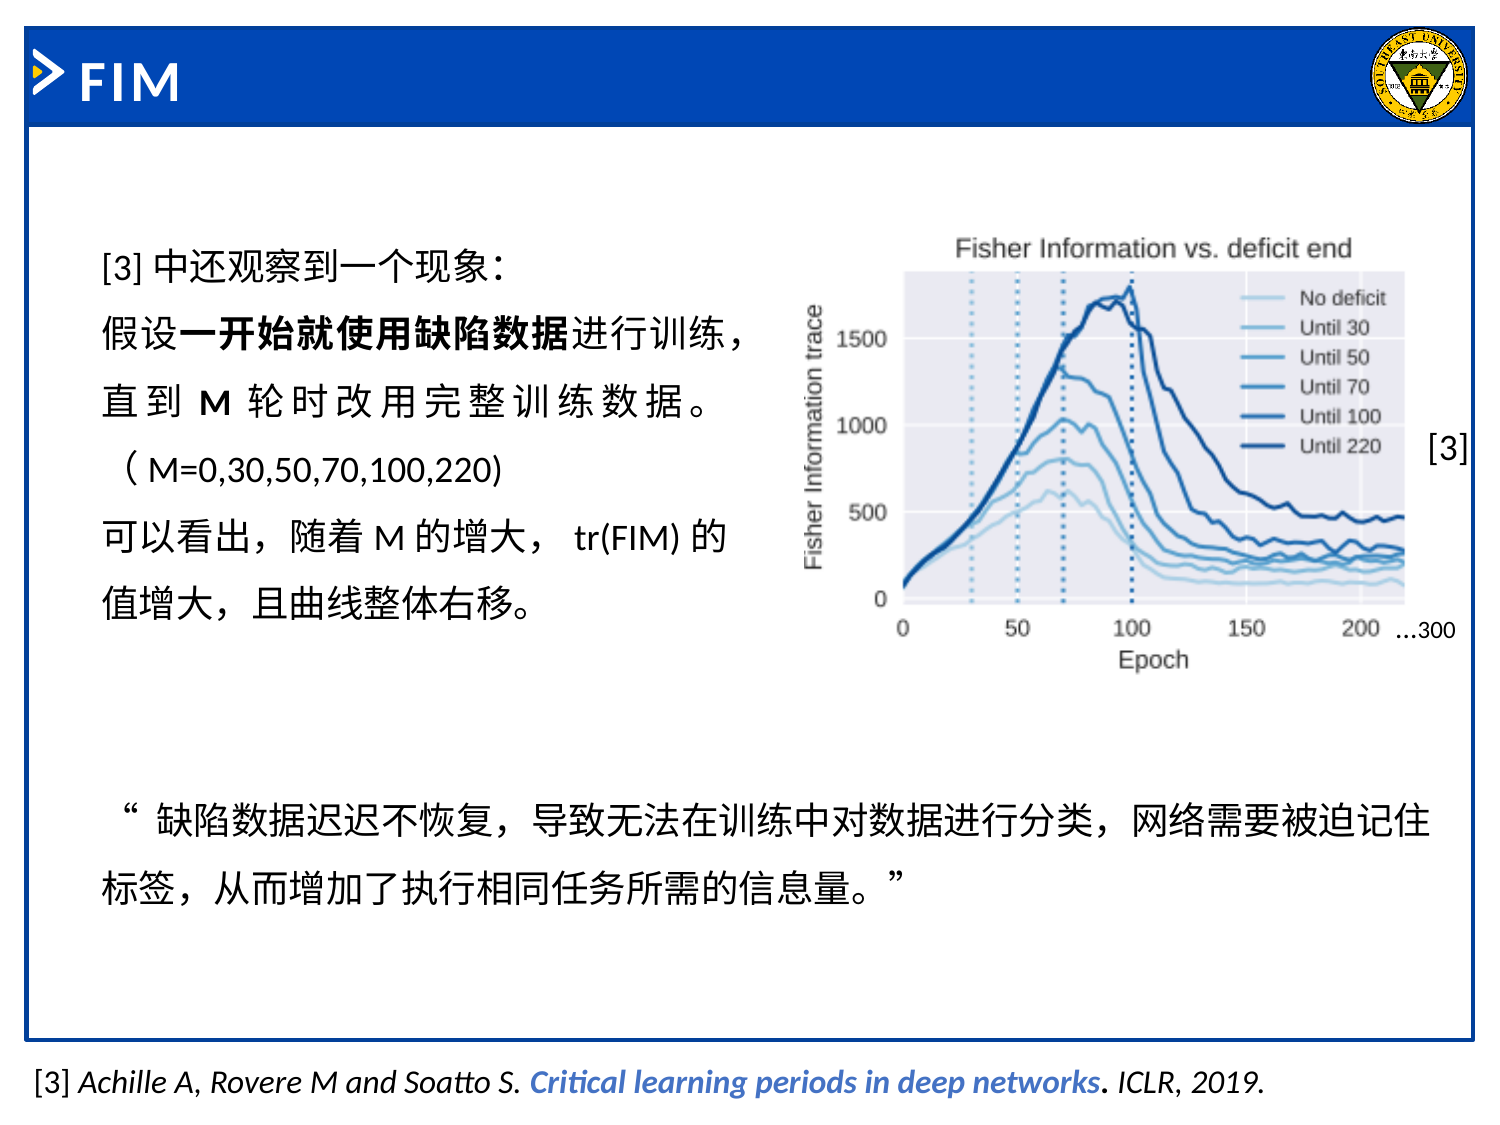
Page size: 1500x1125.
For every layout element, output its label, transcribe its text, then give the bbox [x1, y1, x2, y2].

picture [804, 212, 1435, 679]
text_box [3] Achille A, Rovere M and Soatto S. Critical learning periods in deep networks. ICLR, 2019. [18, 1053, 1358, 1108]
title FIM [64, 35, 1307, 122]
text_box [3]中还观察到一个现象： 假设一开始就使用缺陷数据进行训练，直到M轮时改用完整训练数据。（M=0,30,50,70,100,220) 可以看出，随着M的增大，tr(FIM)的值增大，且曲线整体右移。 [86, 212, 743, 633]
text_box “ 缺陷数据迟迟不恢复，导致无法在训练中对数据进行分类，网络需要被迫记住标签，从而增加了执行相同任务所需的信息量。” [86, 767, 1457, 918]
picture [1370, 27, 1468, 124]
text_box ...300 [1435, 601, 1487, 649]
text_box [3] [1435, 415, 1491, 476]
